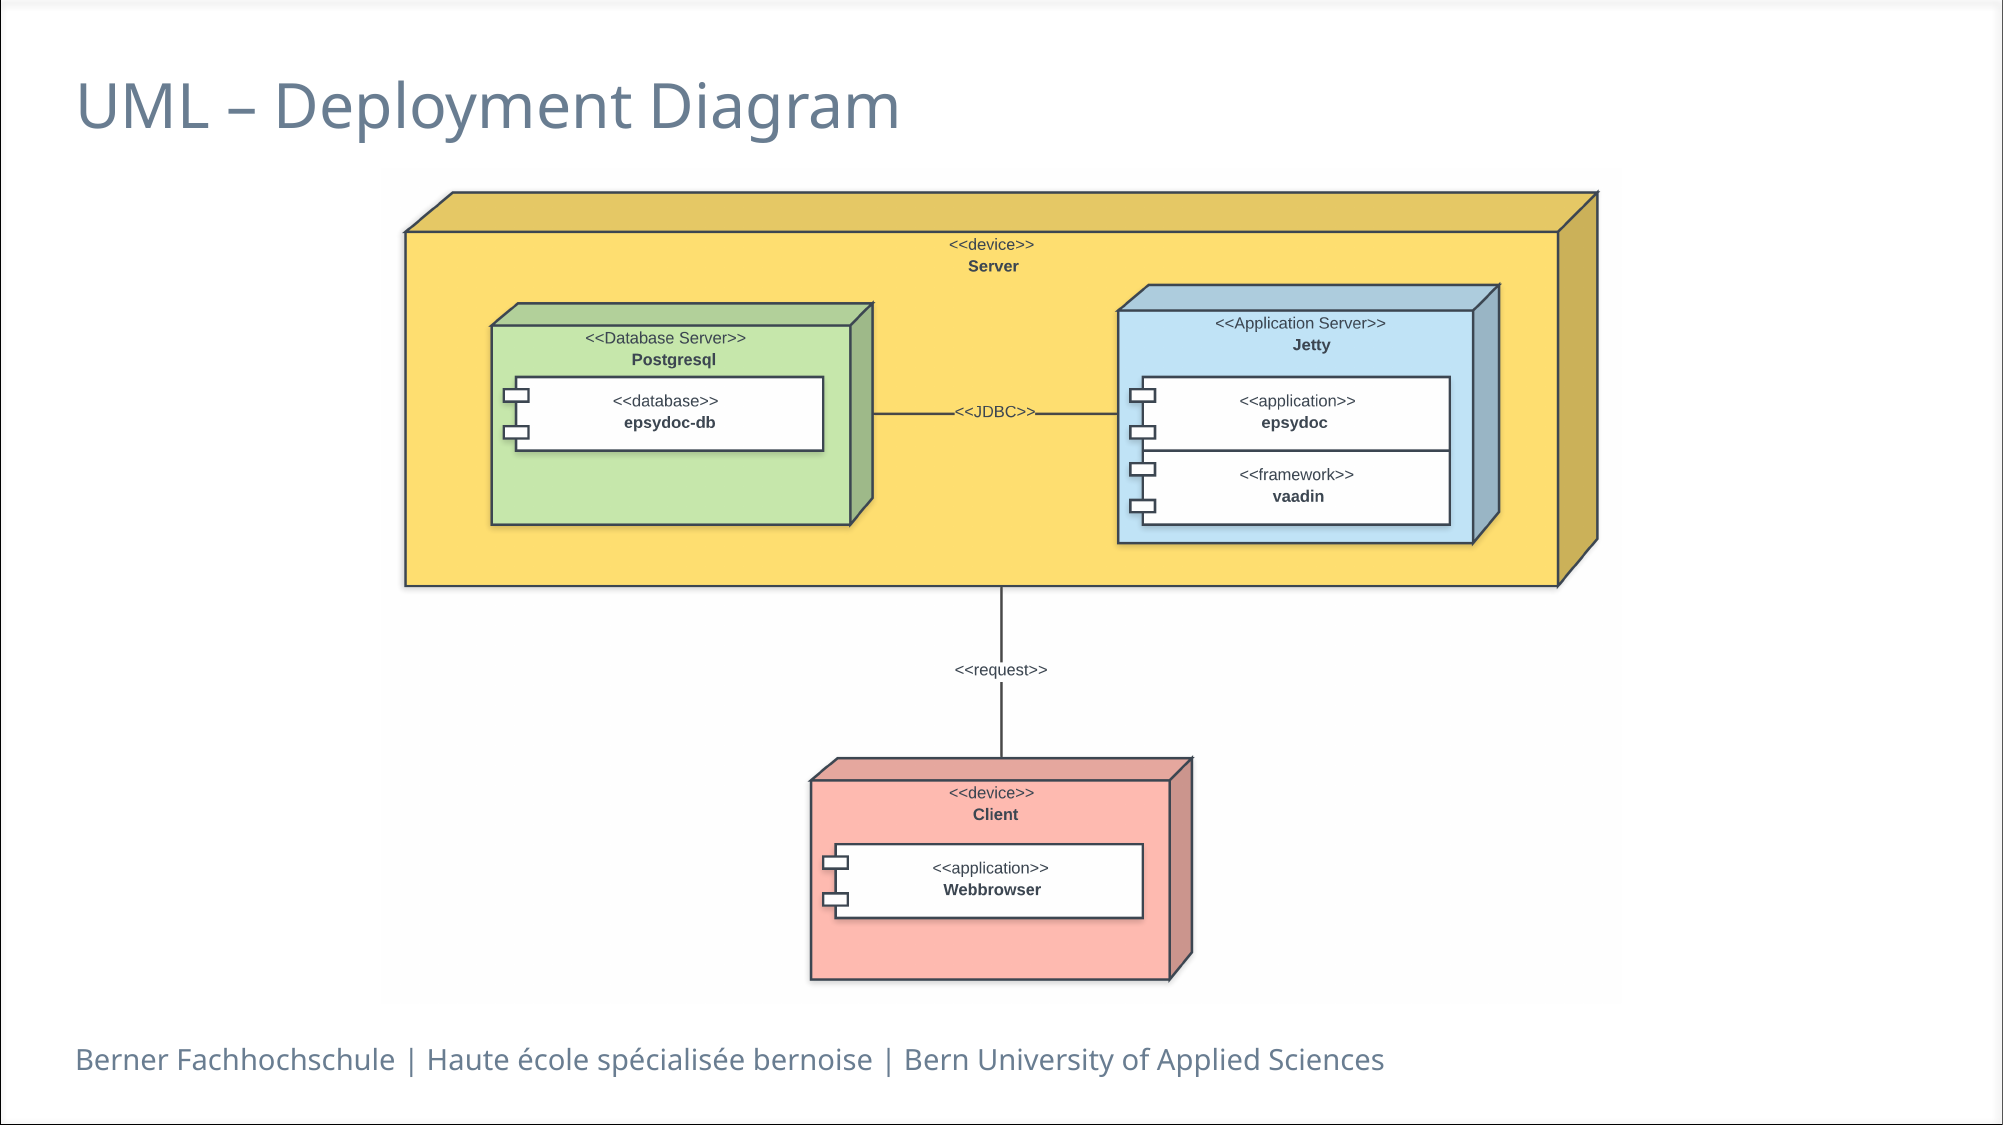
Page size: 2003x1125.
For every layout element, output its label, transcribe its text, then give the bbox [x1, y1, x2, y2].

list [380, 168, 1622, 1005]
title UML – Deployment Diagram [75, 59, 1921, 148]
